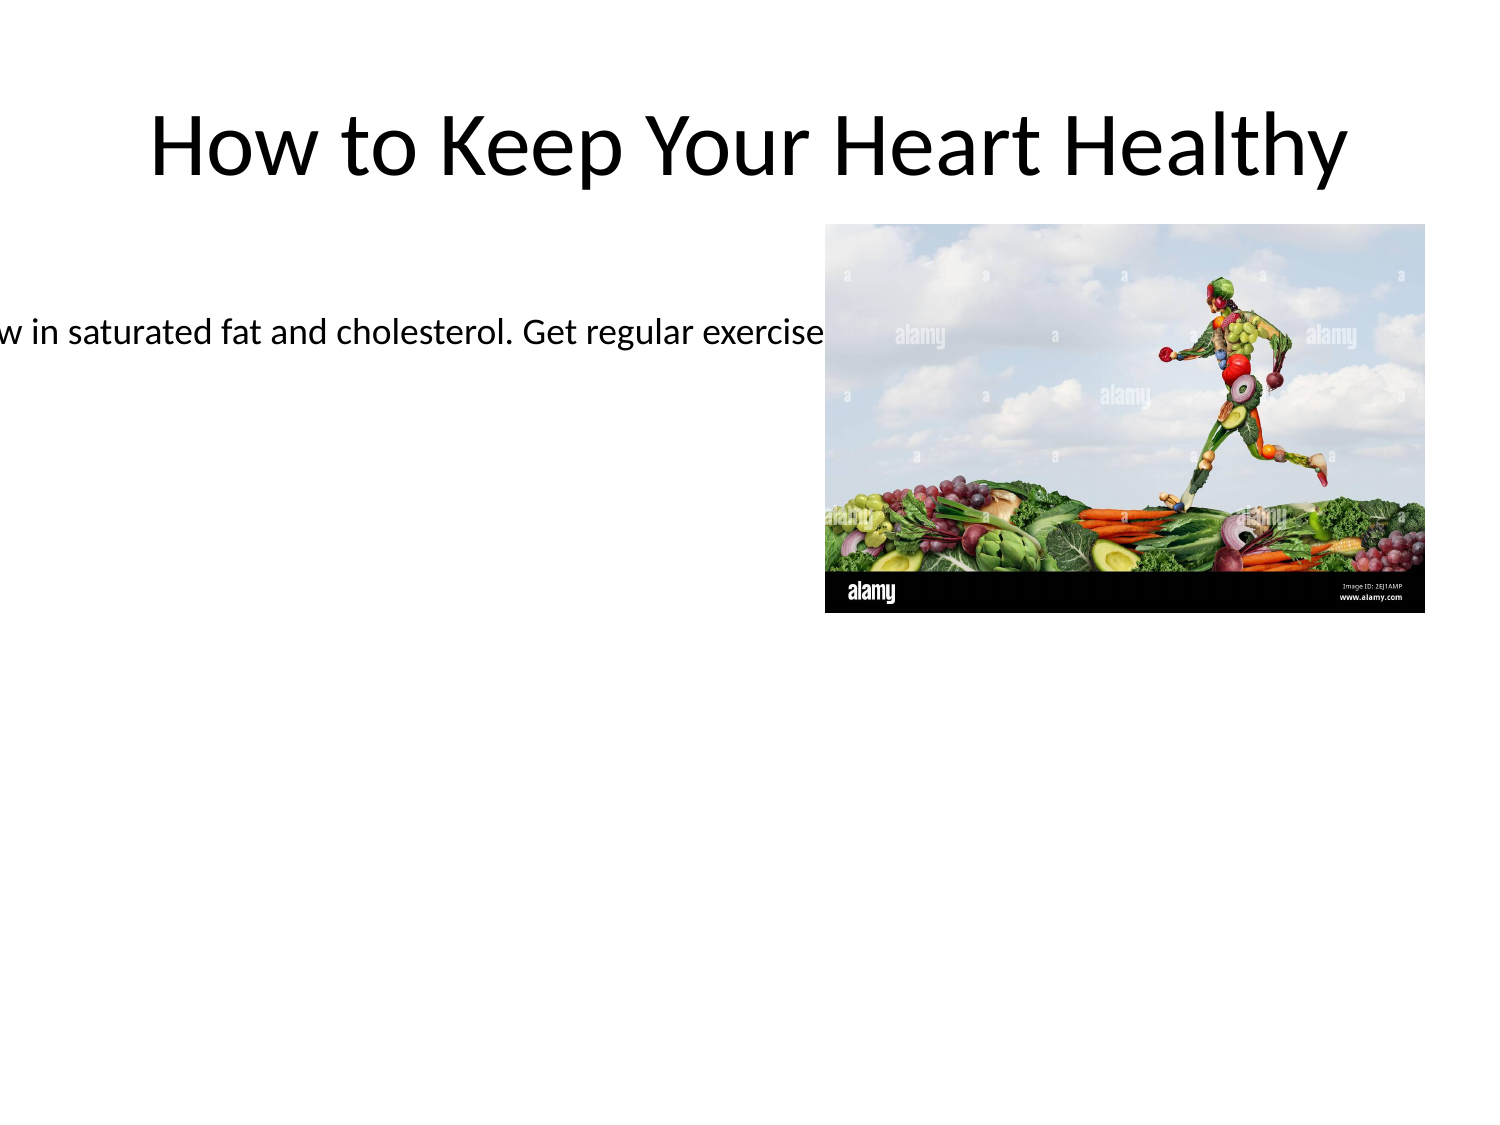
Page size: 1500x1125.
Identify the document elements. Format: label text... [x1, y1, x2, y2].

picture [824, 224, 1426, 613]
text_box - Maintain a healthy diet low in saturated fat and cholesterol. Get regular exercise. Manage stress. Avoid smoking. [0, 224, 823, 360]
title How to Keep Your Heart Healthy [75, 45, 1425, 224]
